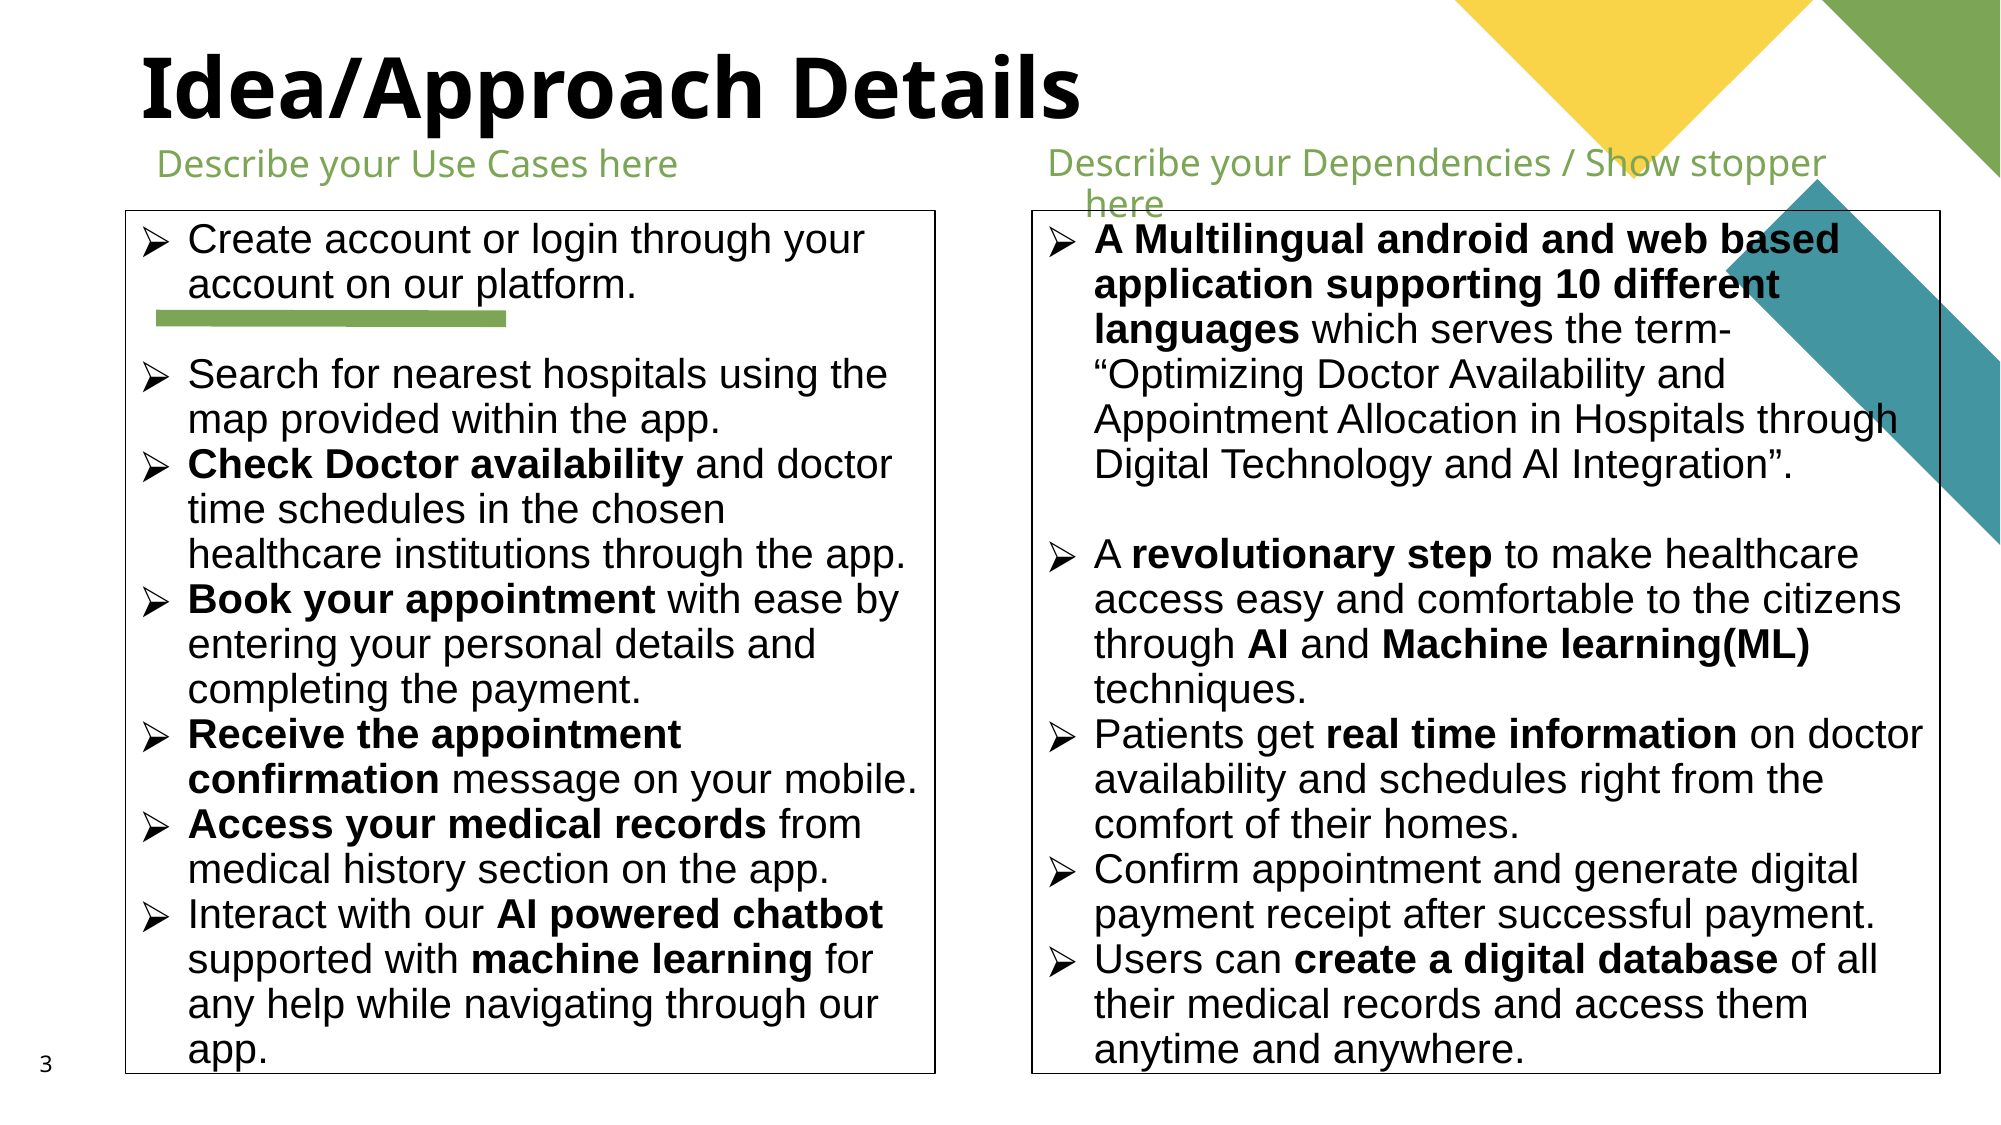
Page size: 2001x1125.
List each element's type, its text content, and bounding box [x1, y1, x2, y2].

text_box Describe your Dependencies / Show stopper here [1031, 137, 1876, 189]
text_box A Multilingual android and web based application supporting 10 different languages which serves the term- “Optimizing Doctor Availability and Appointment Allocation in Hospitals through Digital Technology and Al Integration”. A revolutionary step to make healthcare access easy and comfortable to the citizens through AI and Machine learning(ML) techniques. Patients get real time information on doctor availability and schedules right from the comfort of their homes. Confirm appointment and generate digital payment receipt after successful payment. Users can create a digital database of all their medical records and access them anytime and anywhere. [1032, 210, 1940, 1074]
list Describe your Use Cases here [141, 137, 935, 189]
title Idea/Approach Details [141, 36, 1090, 138]
list Create account or login through your account on our platform. Search for nearest hospitals using the map provided within the app. Check Doctor availability and doctor time schedules in the chosen healthcare institutions through the app. Book your appointment with ease by entering your personal details and completing the payment. Receive the appointment confirmation message on your mobile. Access your medical records from medical history section on the app. Interact with our AI powered chatbot supported with machine learning for any help while navigating through our app. [125, 210, 935, 1074]
slide_number 3 [39, 1049, 126, 1090]
